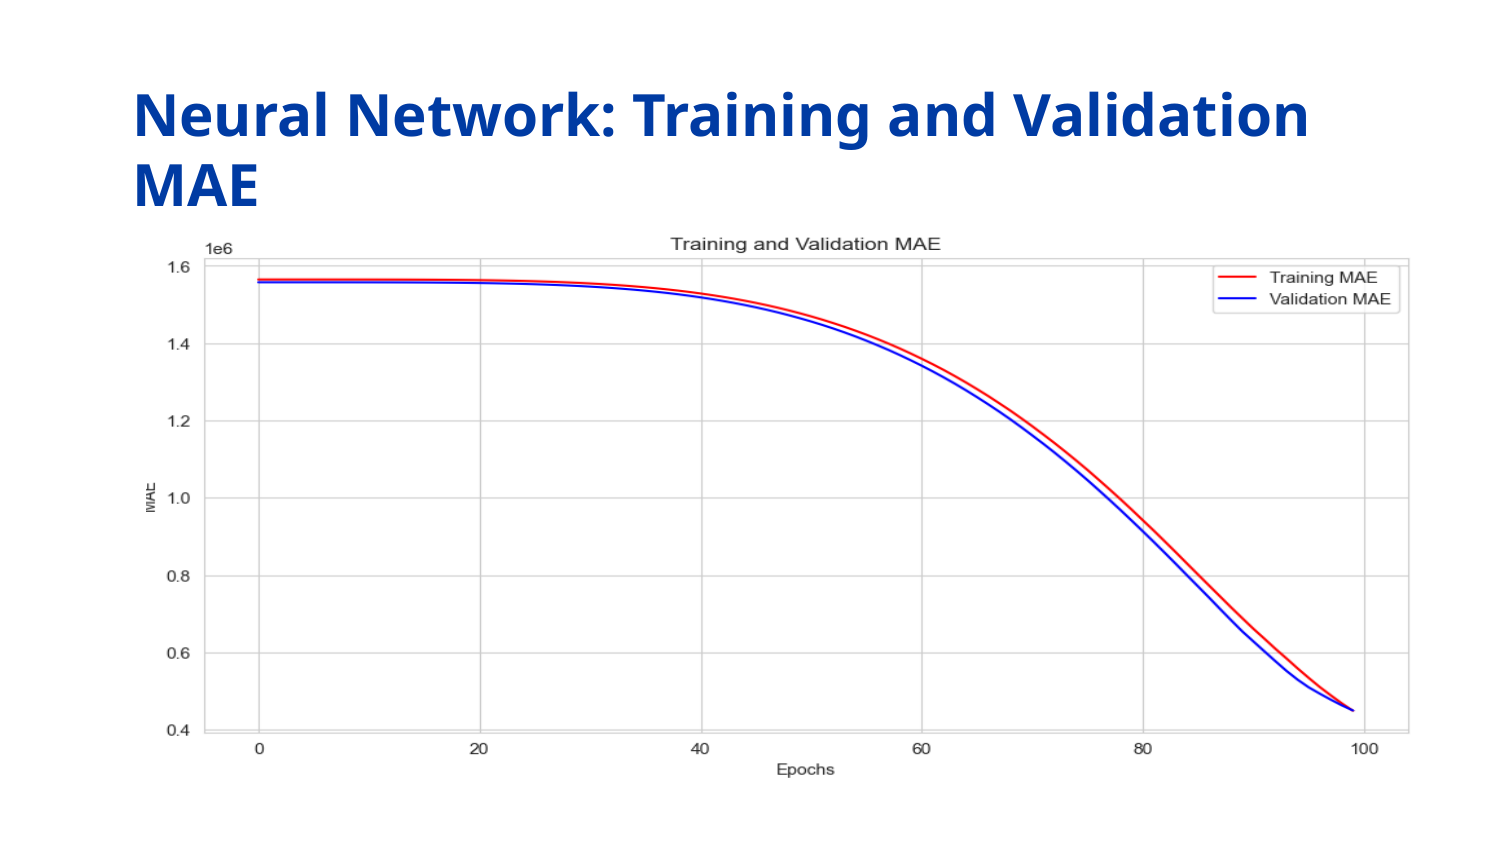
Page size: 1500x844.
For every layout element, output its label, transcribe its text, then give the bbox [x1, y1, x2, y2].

title Neural Network: Training and Validation MAE [116, 63, 1450, 213]
picture [146, 212, 1429, 785]
